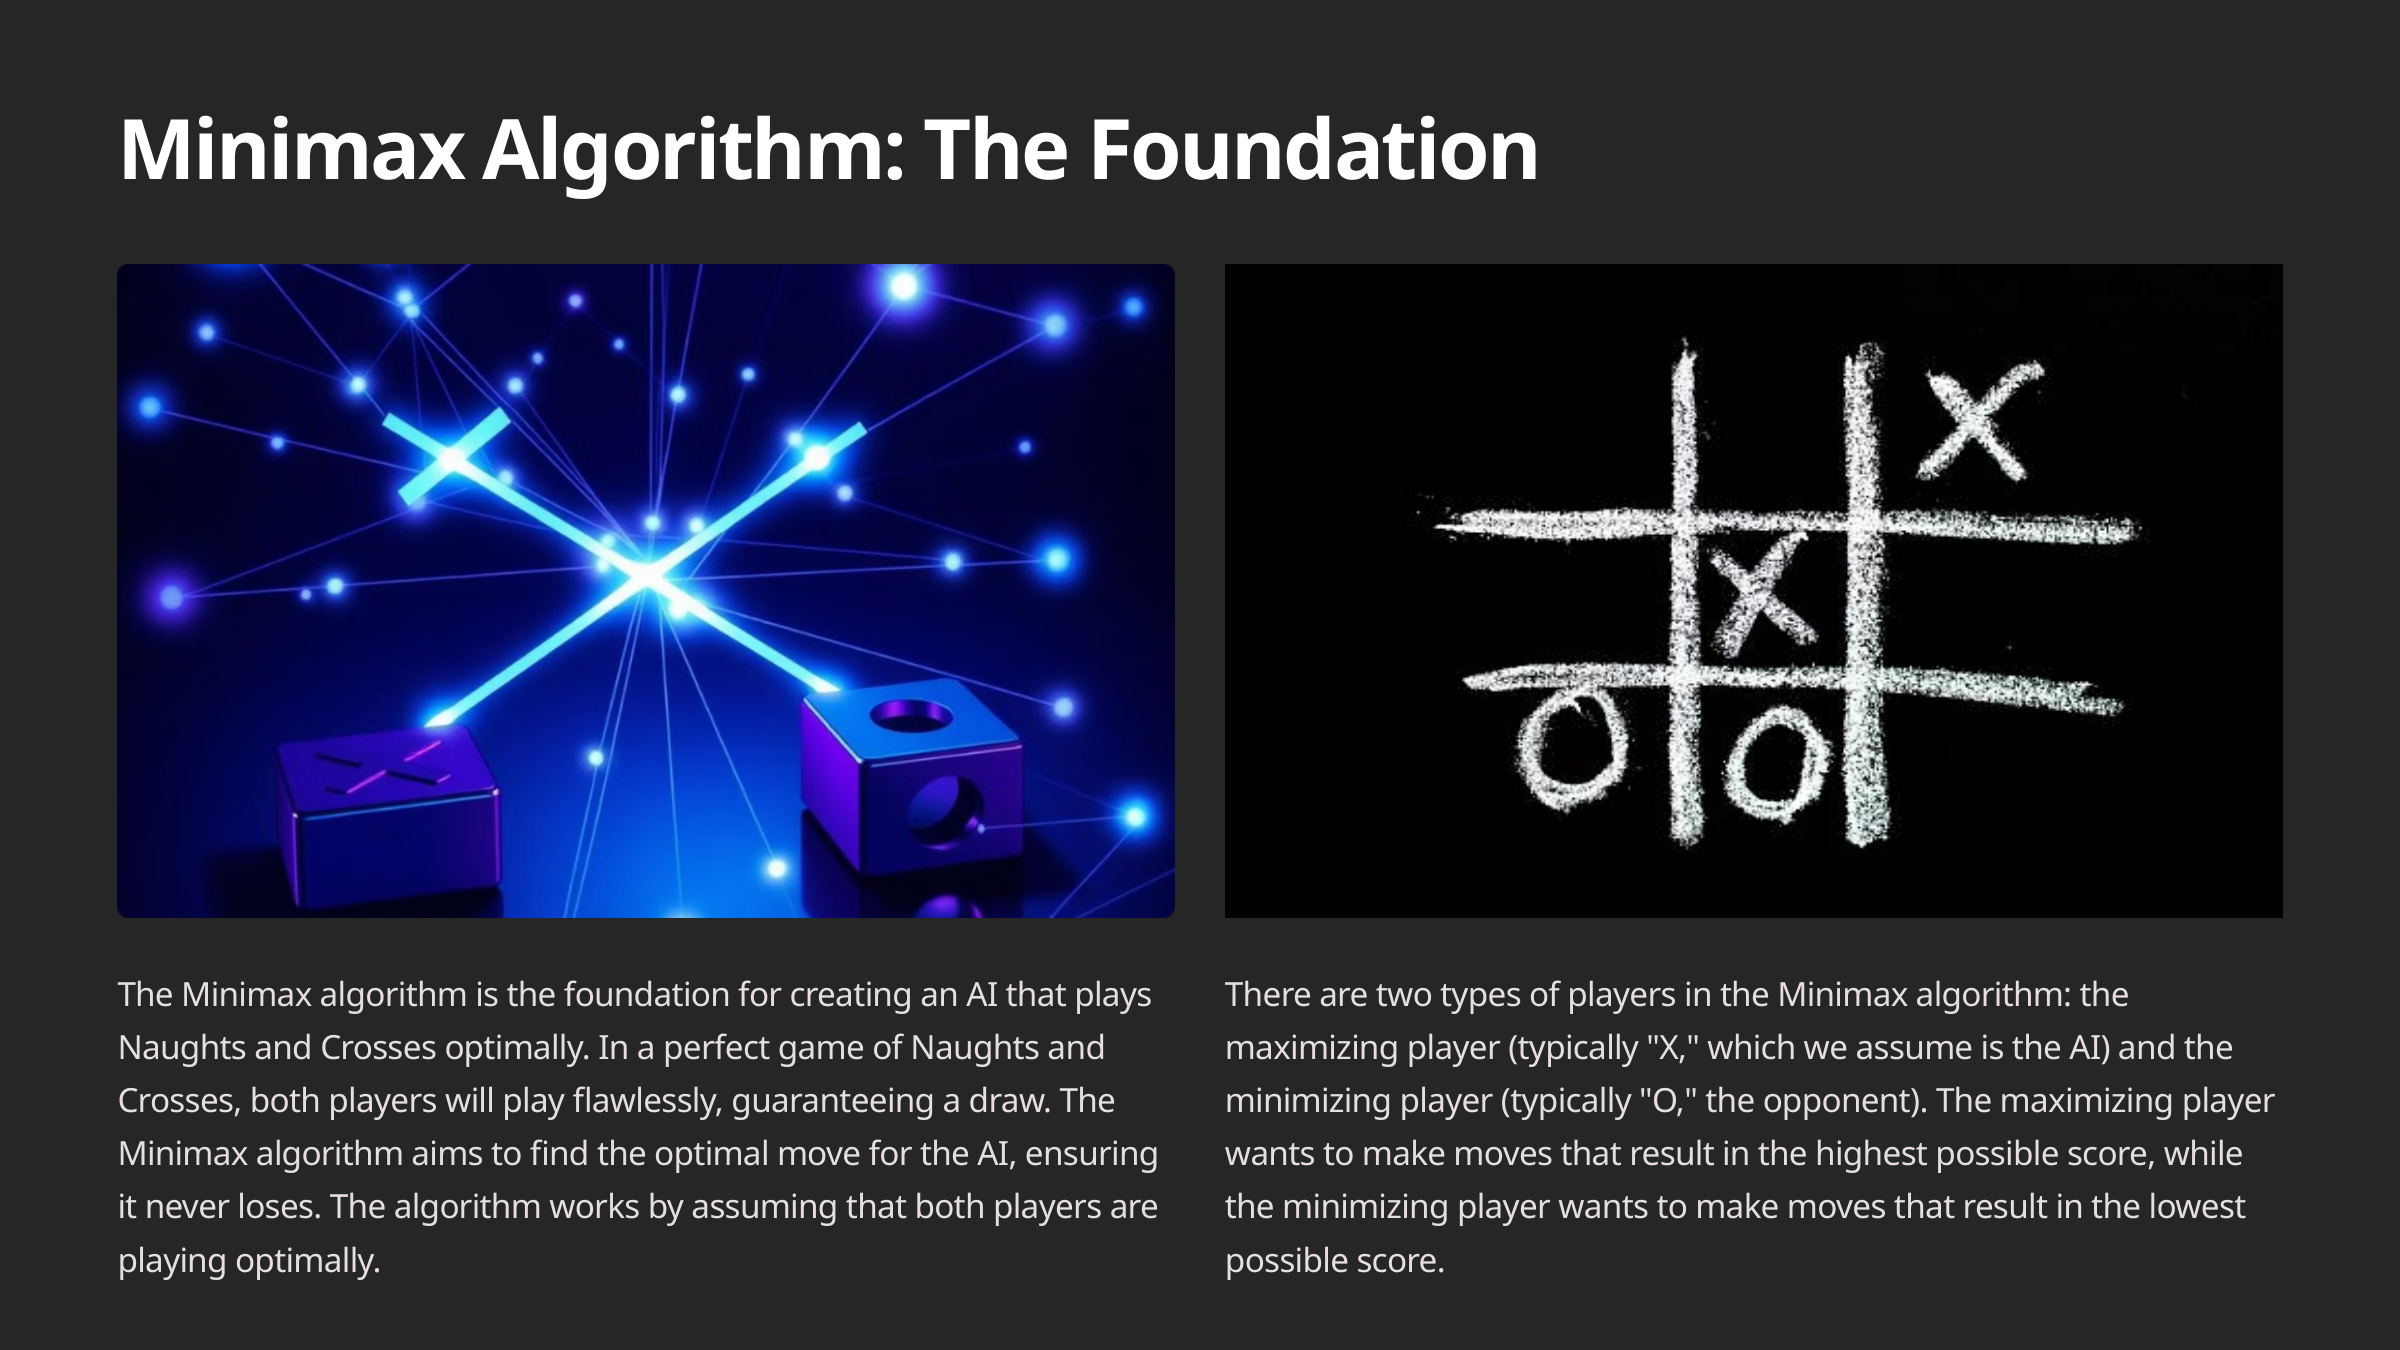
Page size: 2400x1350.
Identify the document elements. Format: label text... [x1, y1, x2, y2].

text_box Minimax Algorithm: The Foundation [117, 92, 1499, 198]
picture [1225, 264, 2283, 918]
picture [117, 264, 1175, 918]
text_box The Minimax algorithm is the foundation for creating an AI that plays Naughts and Crosses optimally. In a perfect game of Naughts and Crosses, both players will play flawlessly, guaranteeing a draw. The Minimax algorithm aims to find the optimal move for the AI, ensuring it never loses. The algorithm works by assuming that both players are playing optimally. [117, 959, 1175, 1282]
text_box There are two types of players in the Minimax algorithm: the maximizing player (typically "X," which we assume is the AI) and the minimizing player (typically "O," the opponent). The maximizing player wants to make moves that result in the highest possible score, while the minimizing player wants to make moves that result in the lowest possible score. [1225, 959, 2283, 1282]
